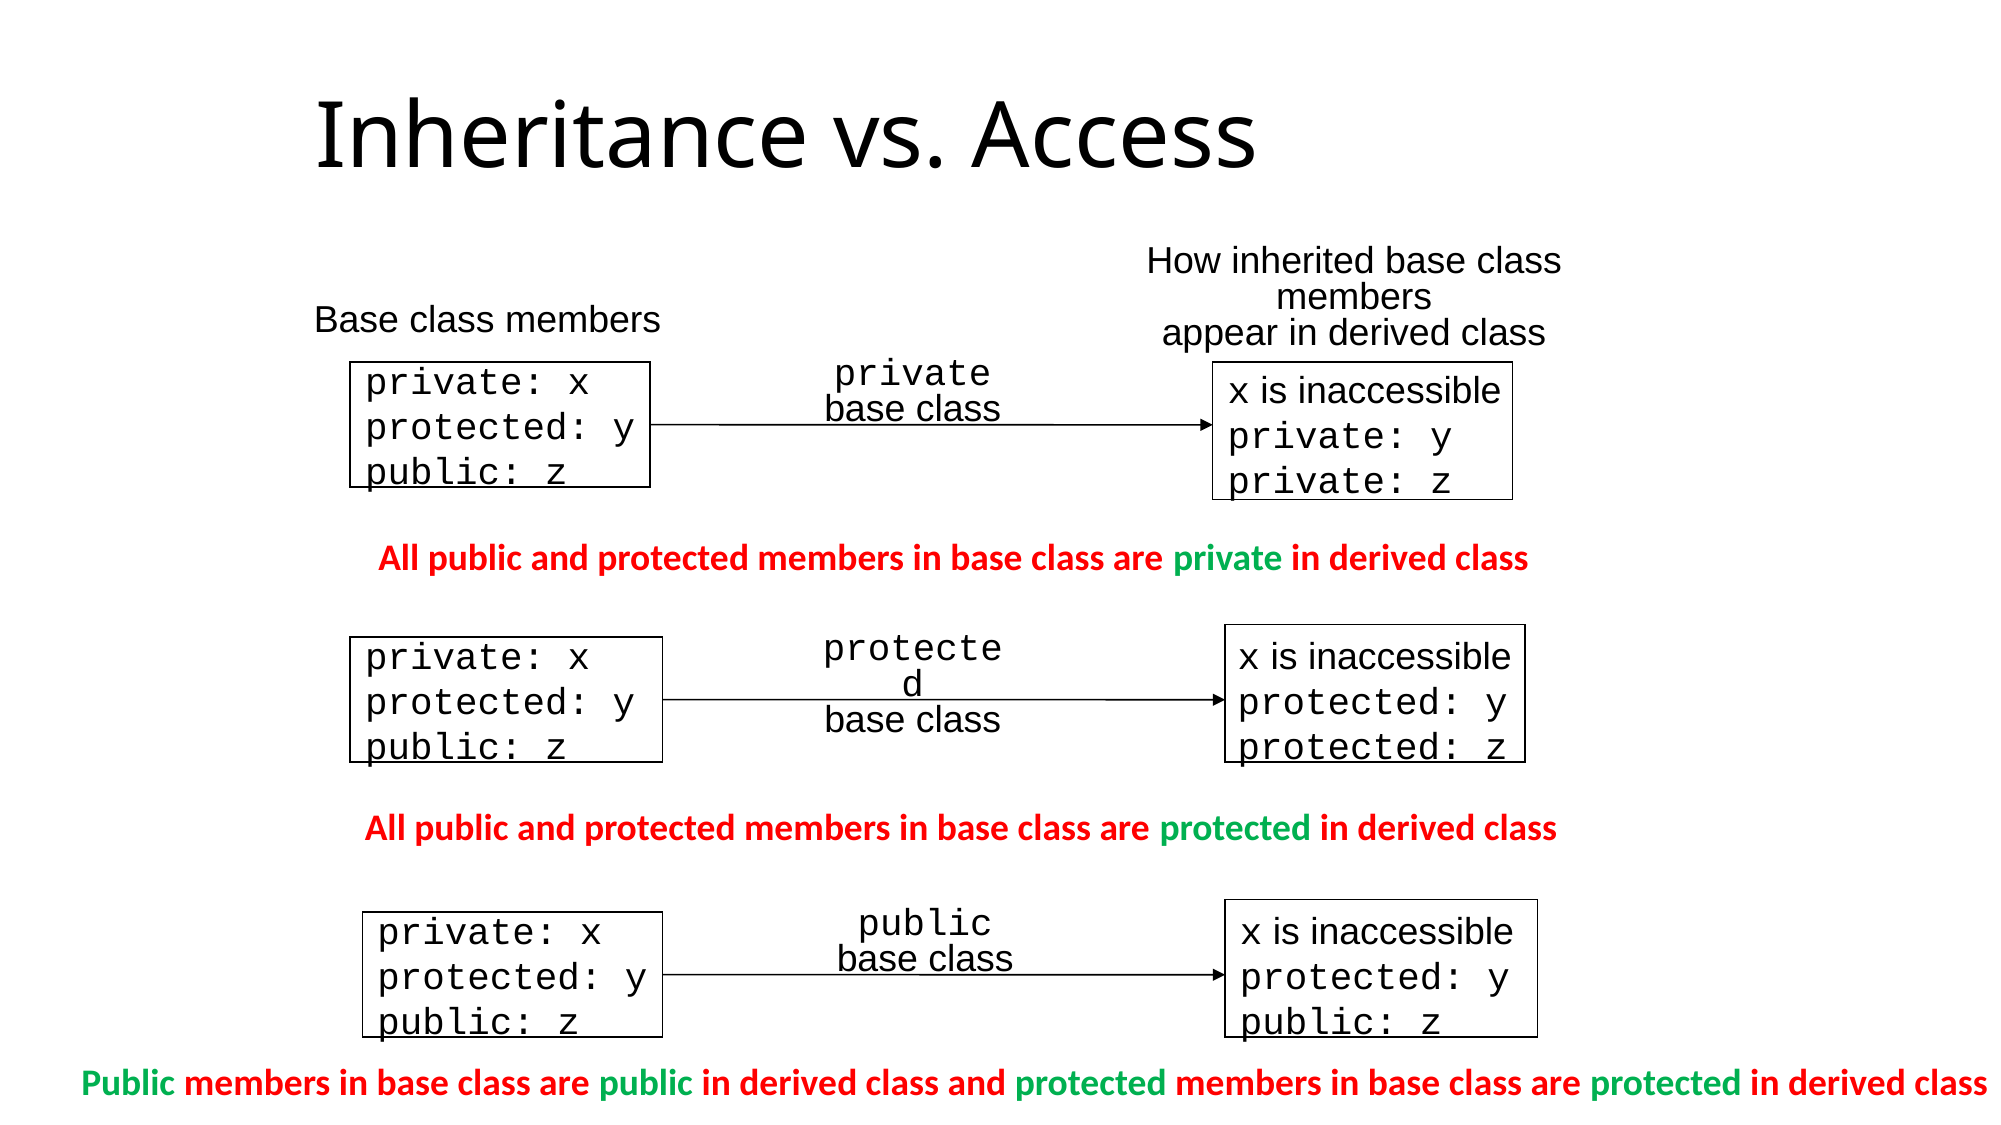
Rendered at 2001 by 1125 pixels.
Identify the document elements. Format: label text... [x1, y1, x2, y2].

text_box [287, 237, 1601, 1050]
title Inheritance vs. Access [300, 62, 1575, 213]
text_box Public members in base class are public in derived class and protected members in base class are protected in derived class [66, 1050, 2000, 1111]
